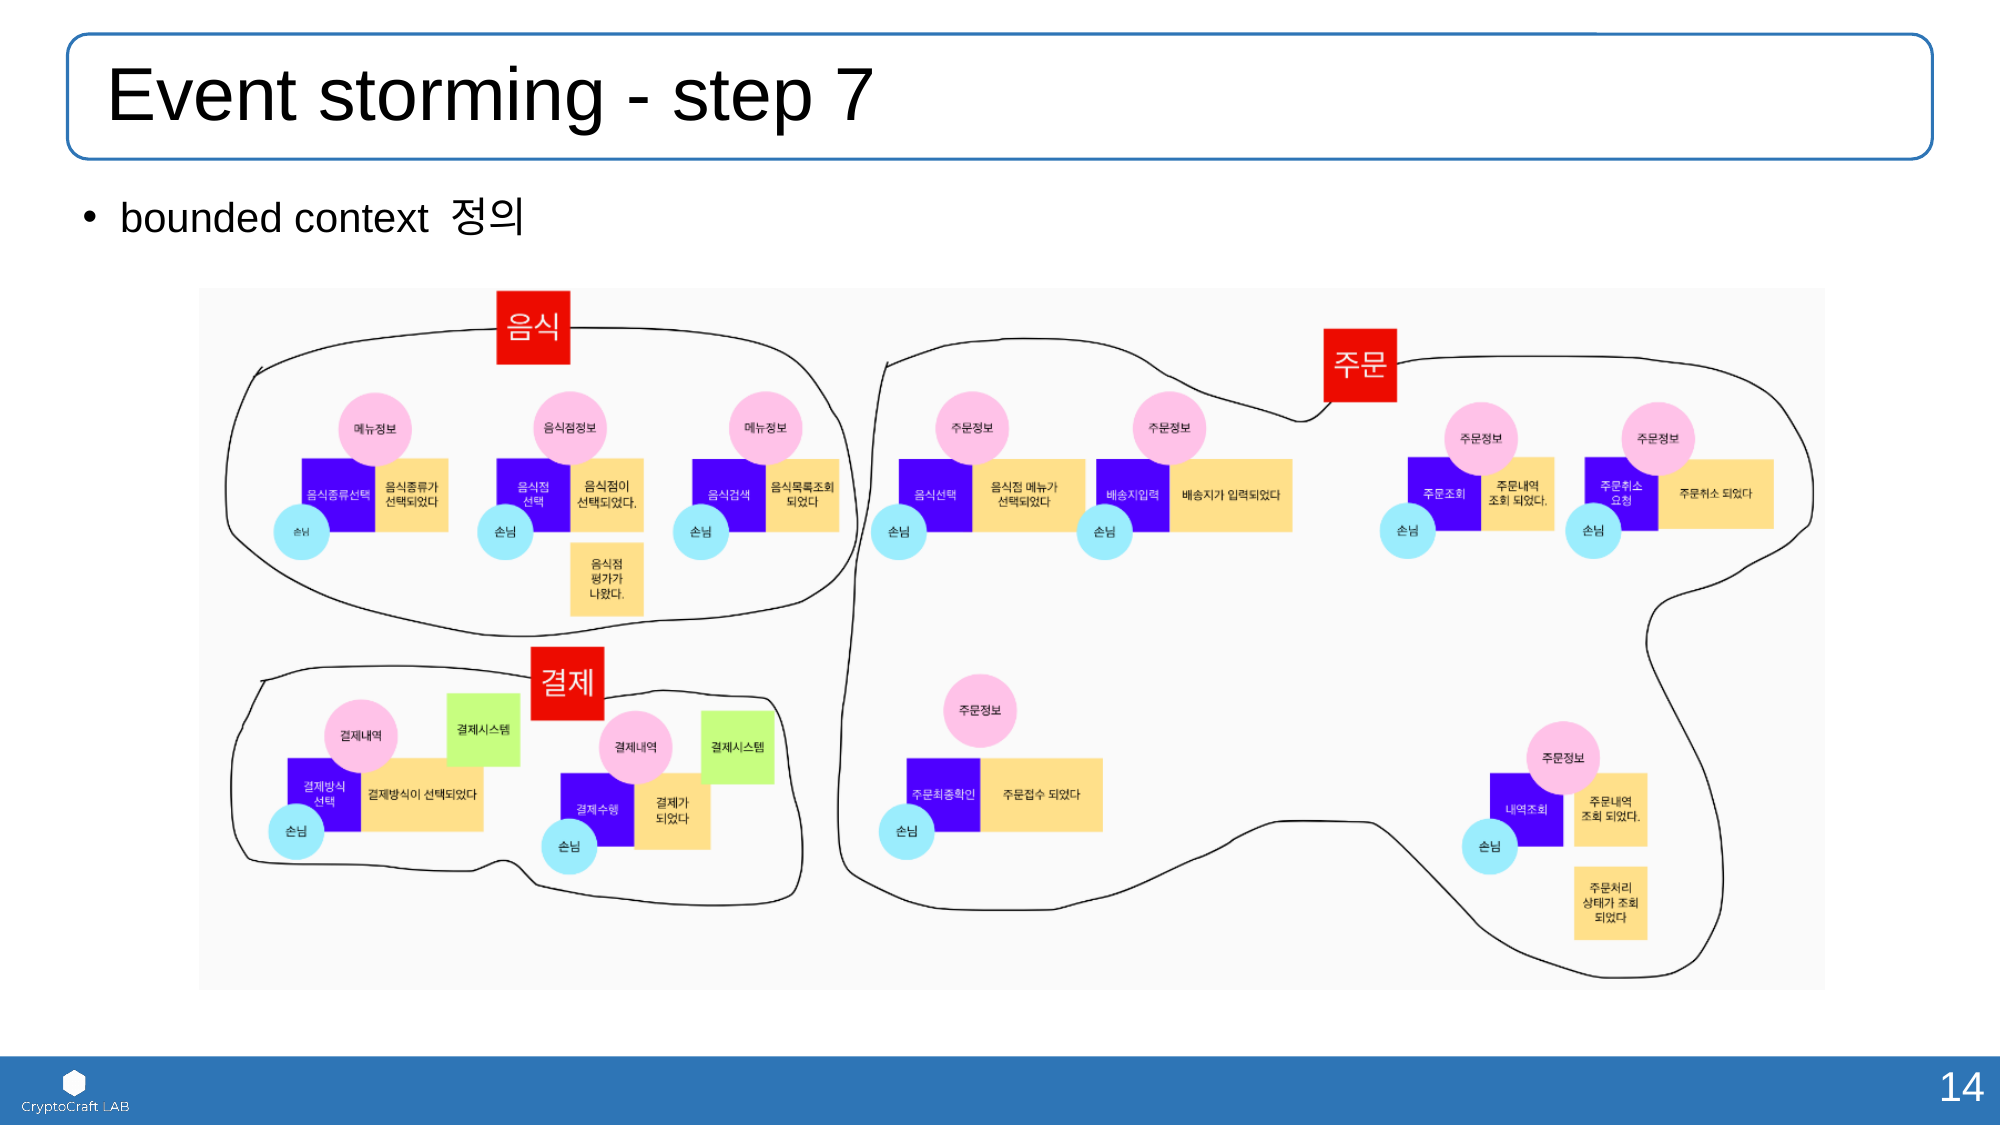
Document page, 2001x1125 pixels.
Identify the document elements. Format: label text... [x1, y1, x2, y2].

title Event storming - step 7 [91, 34, 1933, 160]
list bounded context 정의 [67, 189, 1933, 1019]
picture [199, 288, 1825, 990]
picture [13, 1061, 138, 1123]
